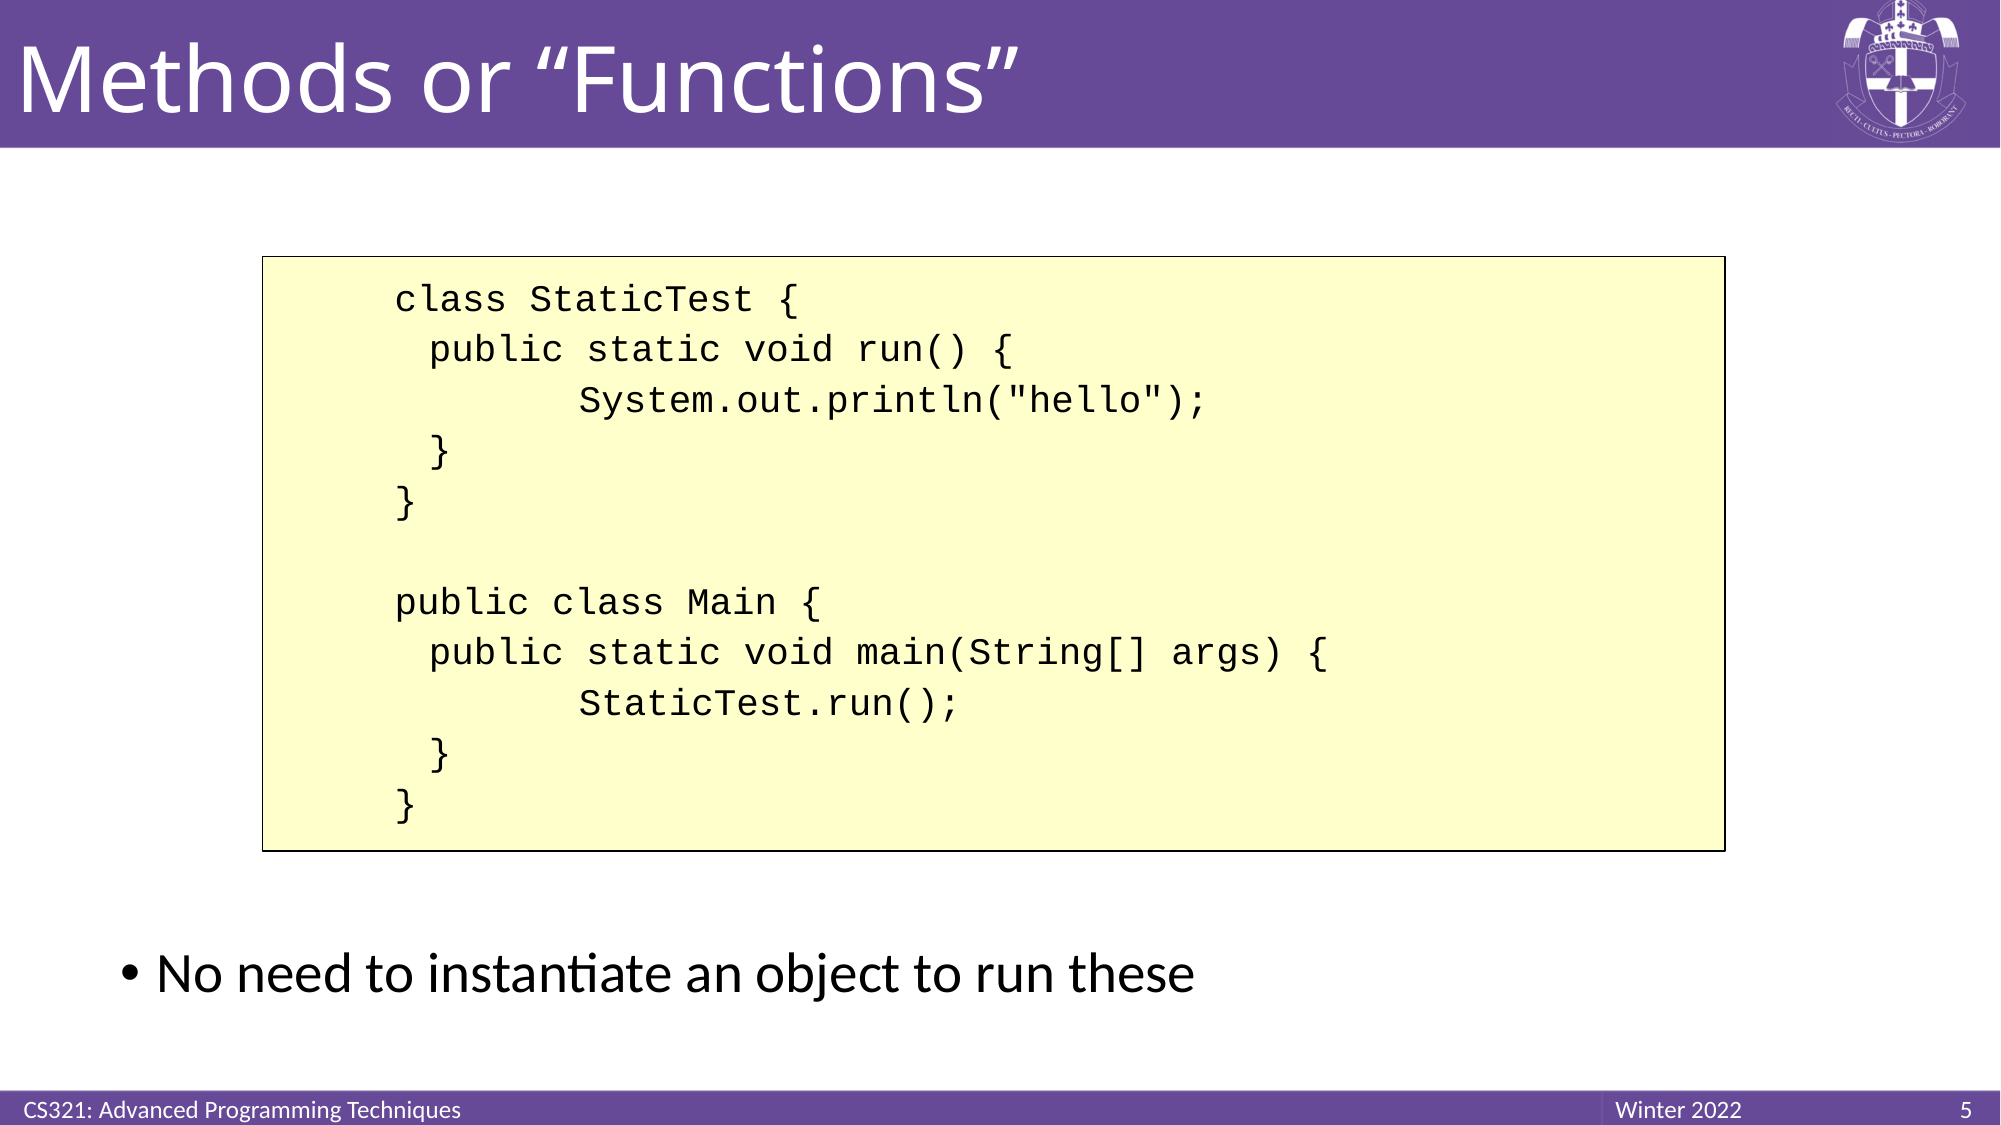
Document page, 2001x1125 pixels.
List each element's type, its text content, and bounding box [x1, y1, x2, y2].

text_box [262, 256, 1726, 851]
picture [0, 0, 2001, 1125]
footer CS321: Advanced Programming Techniques [8, 1078, 499, 1125]
list No need to instantiate an object to run these [105, 191, 1831, 1020]
text_box class StaticTest { public static void run() { System.out.println("hello"); } } public class Main { public static void main(String[] args) { StaticTest.run(); } } [394, 273, 1738, 824]
slide_number 5 [1862, 1078, 1994, 1125]
title Methods or “Functions” [0, 0, 1725, 192]
slide_number Winter 2022 [1600, 1078, 1862, 1125]
